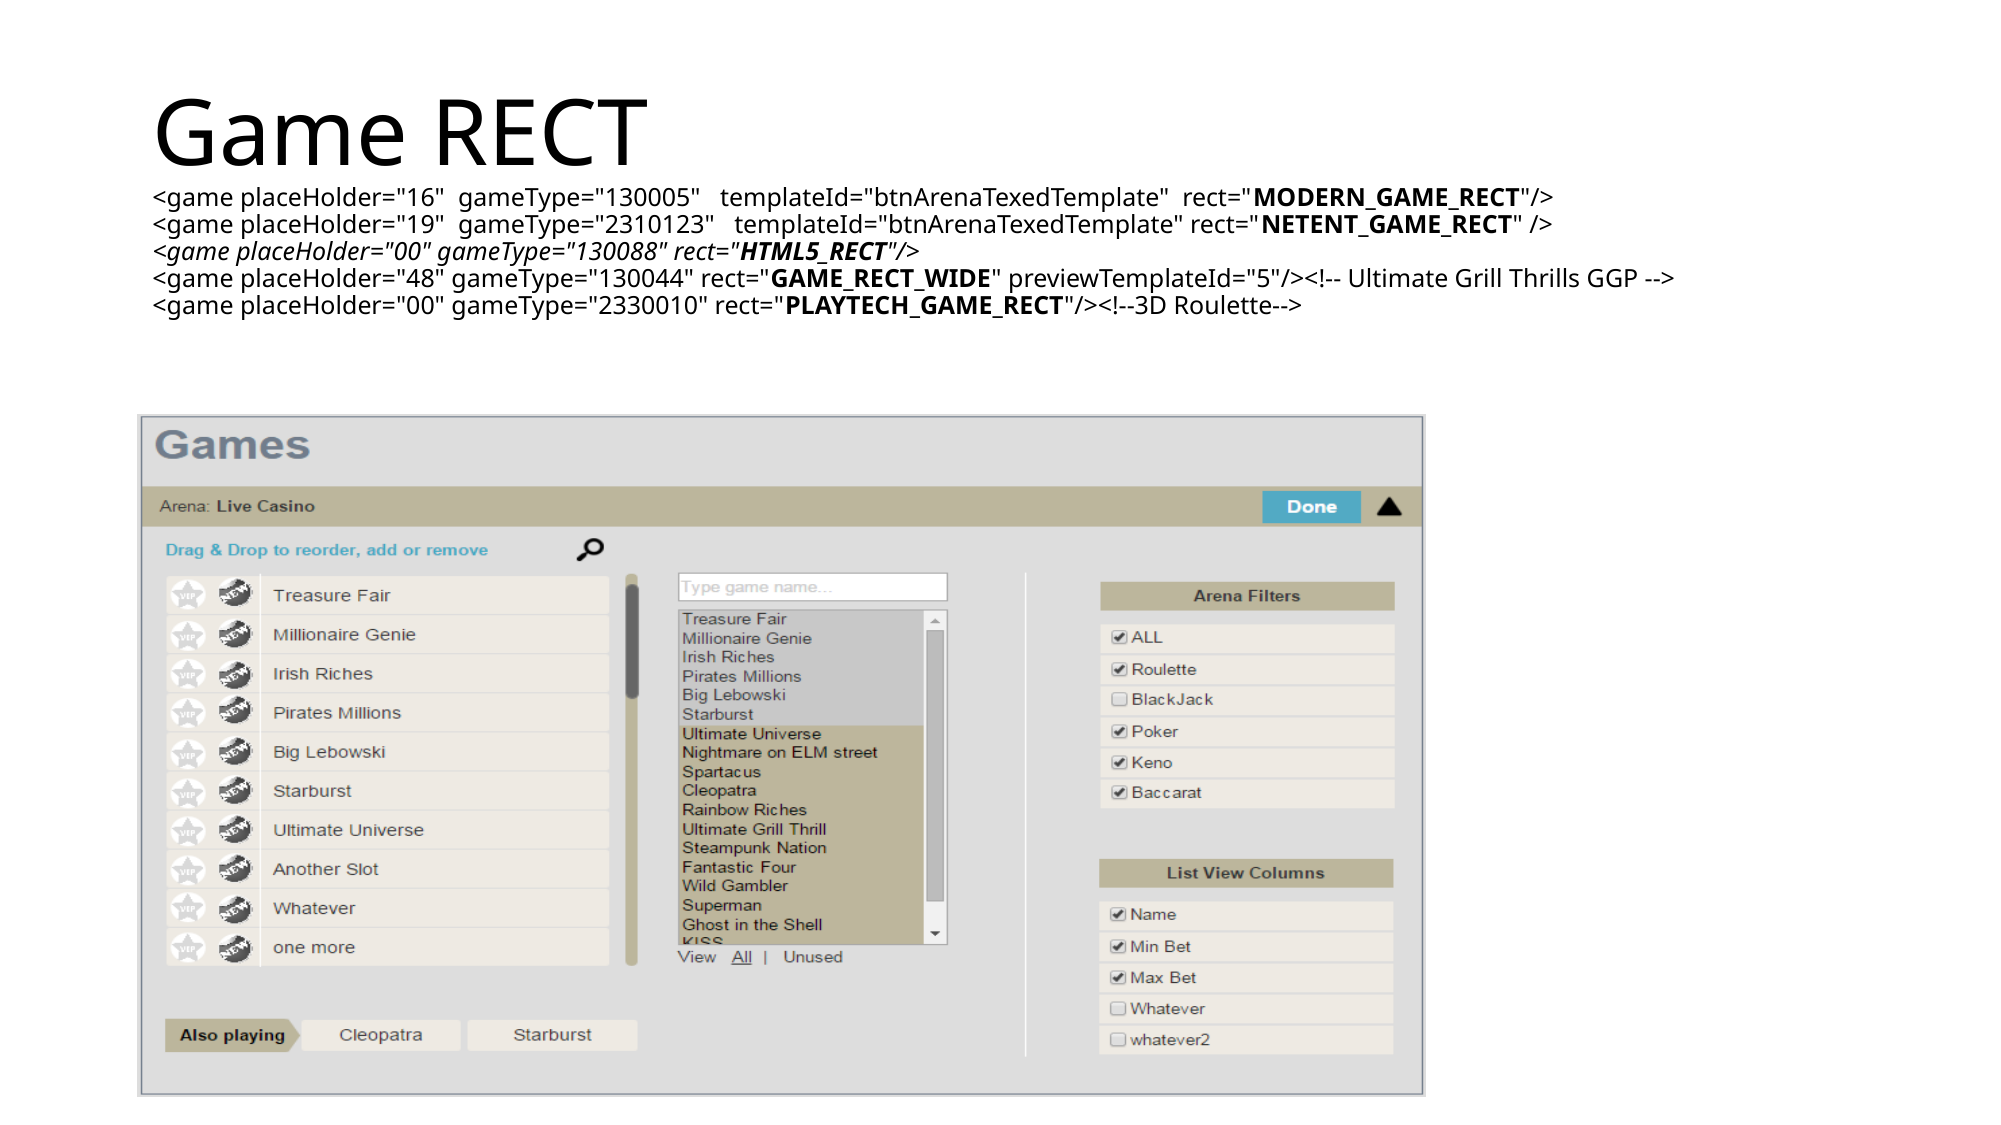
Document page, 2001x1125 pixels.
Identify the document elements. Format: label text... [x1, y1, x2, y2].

title Game RECT <game placeHolder="16" gameType="130005" templateId="btnArenaTexedTemplate" rect="MODERN_GAME_RECT"/> <game placeHolder="19" gameType="2310123" templateId="btnArenaTexedTemplate" rect="NETENT_GAME_RECT" /> <game placeHolder="00" gameType="130088" rect="HTML5_RECT"/> <game placeHolder="48" gameType="130044" rect="GAME_RECT_WIDE" previewTemplateId="5"/><!-- Ultimate Grill Thrills GGP --> <game placeHolder="00" gameType="2330010" rect="PLAYTECH_GAME_RECT"/><!--3D Roulette--> [137, 59, 1863, 347]
picture [137, 414, 1426, 1097]
